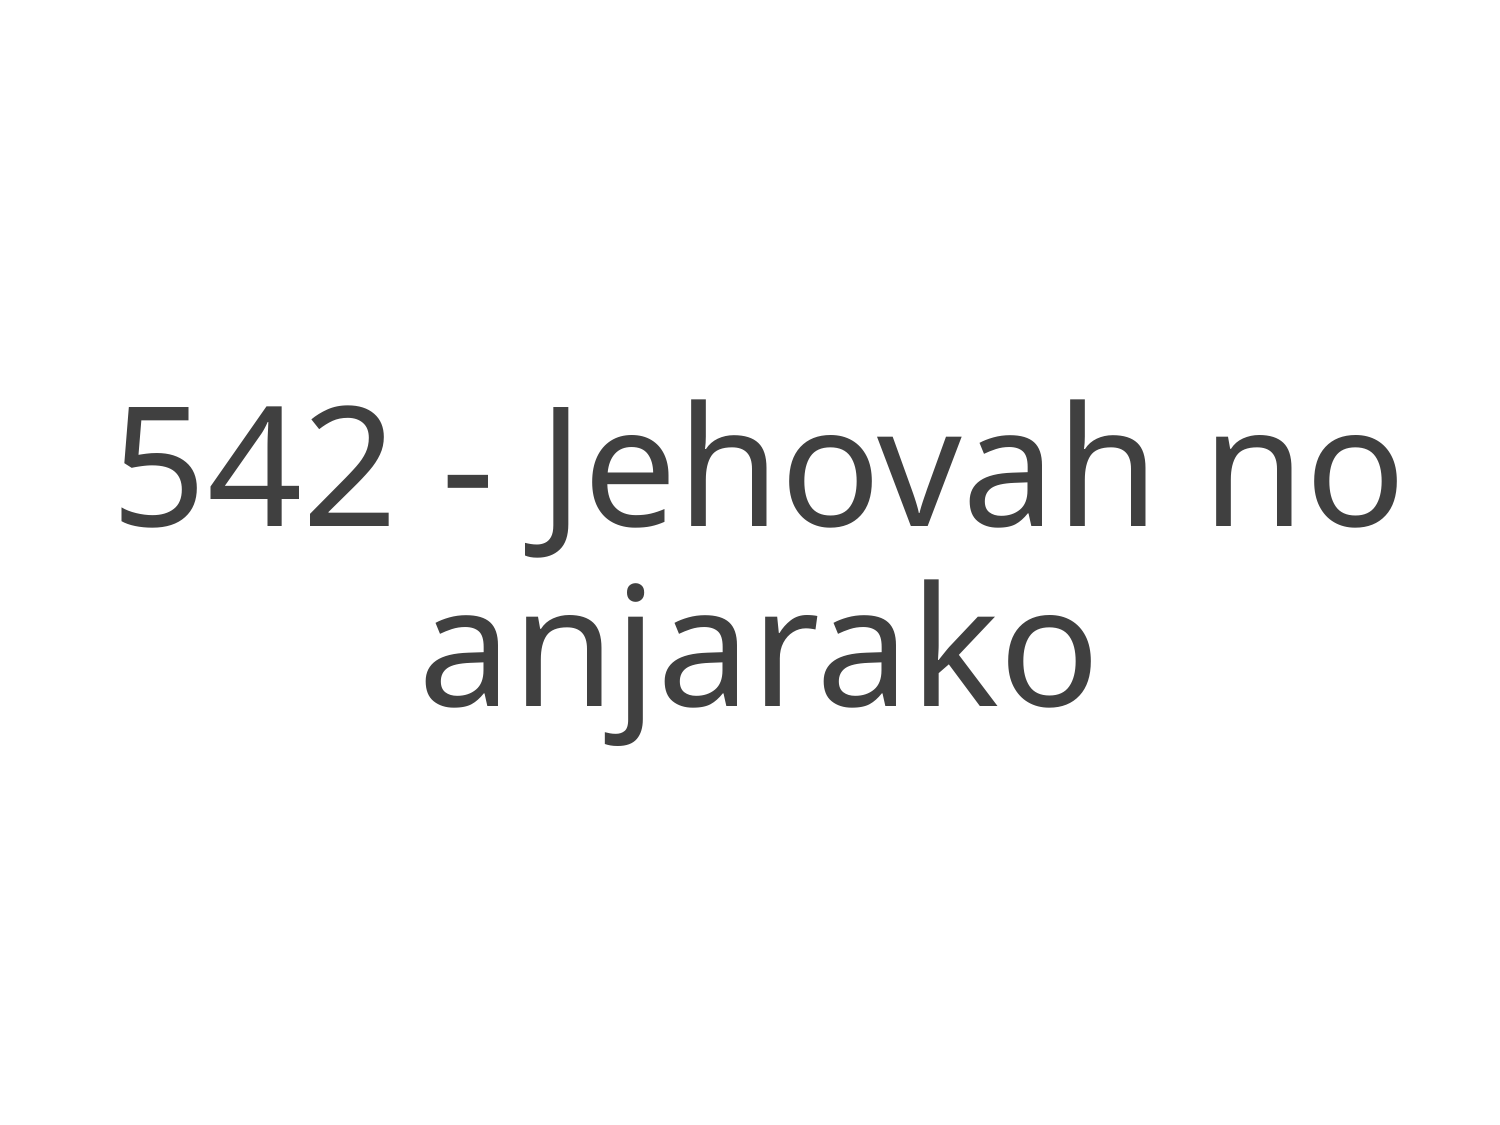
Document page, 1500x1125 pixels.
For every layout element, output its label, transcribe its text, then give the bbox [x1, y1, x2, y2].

title 542 - Jehovah no anjarako [0, 453, 1500, 672]
